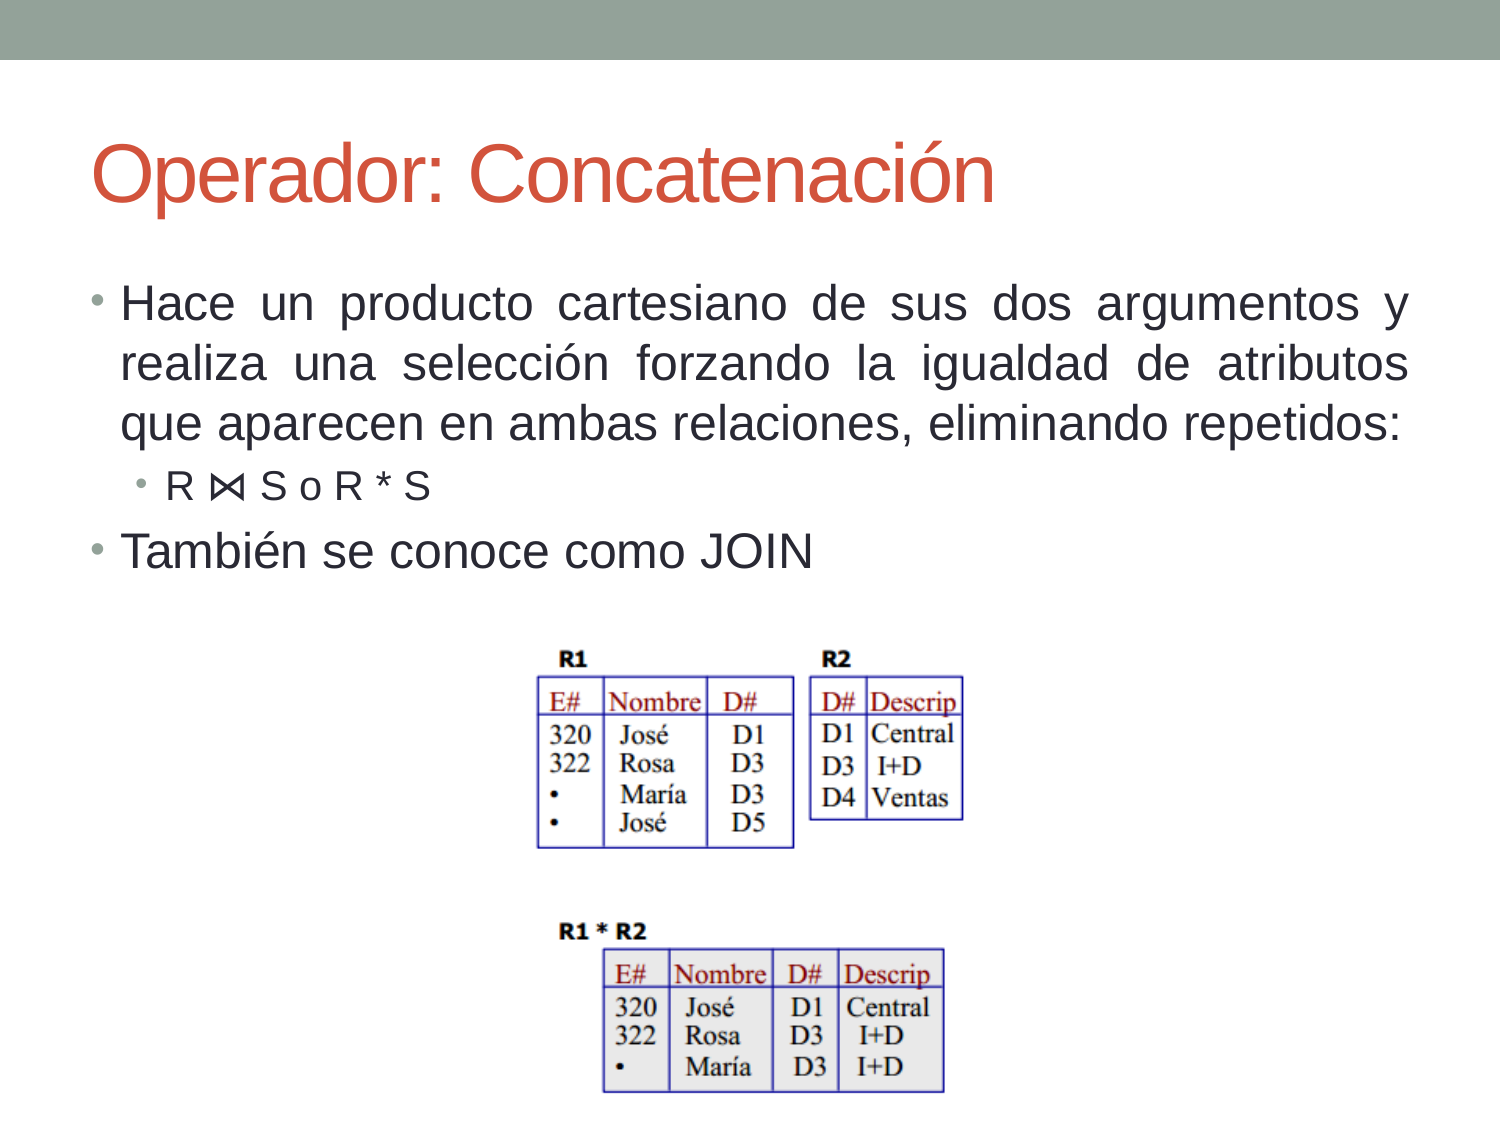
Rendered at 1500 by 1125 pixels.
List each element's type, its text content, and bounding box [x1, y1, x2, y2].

title Operador: Concatenación [75, 87, 1425, 250]
picture [527, 585, 973, 1101]
list Hace un producto cartesiano de sus dos argumentos y realiza una selección forzando la igualdad de atributos que aparecen en ambas relaciones, eliminando repetidos: R ⋈ S o R * S También se conoce como JOIN [75, 262, 1425, 1063]
